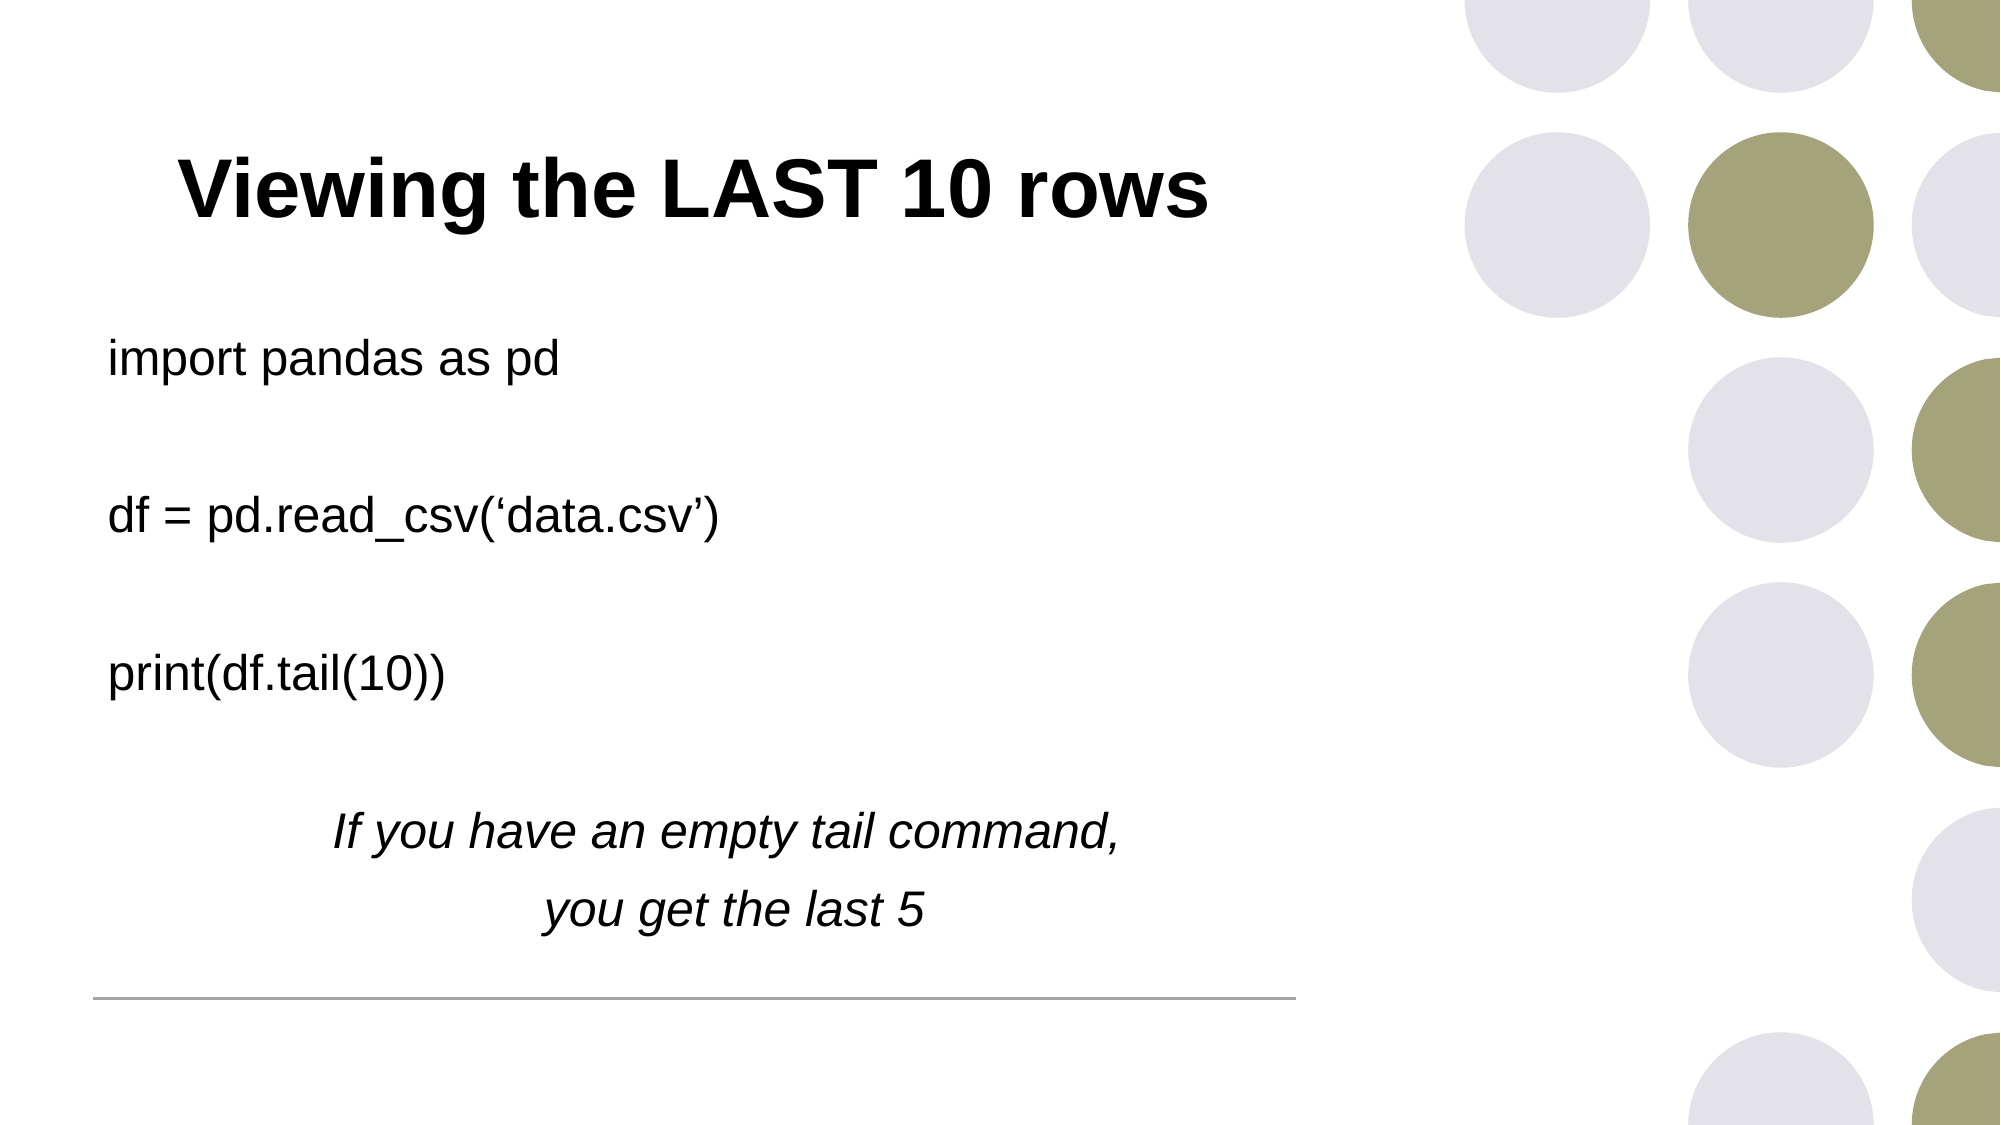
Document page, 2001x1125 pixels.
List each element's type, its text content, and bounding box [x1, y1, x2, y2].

list import pandas as pd df = pd.read_csv(‘data.csv’) print(df.tail(10)) If you have an empty tail command, you get the last 5 [92, 317, 1377, 986]
title Viewing the LAST 10 rows [92, 126, 1297, 317]
